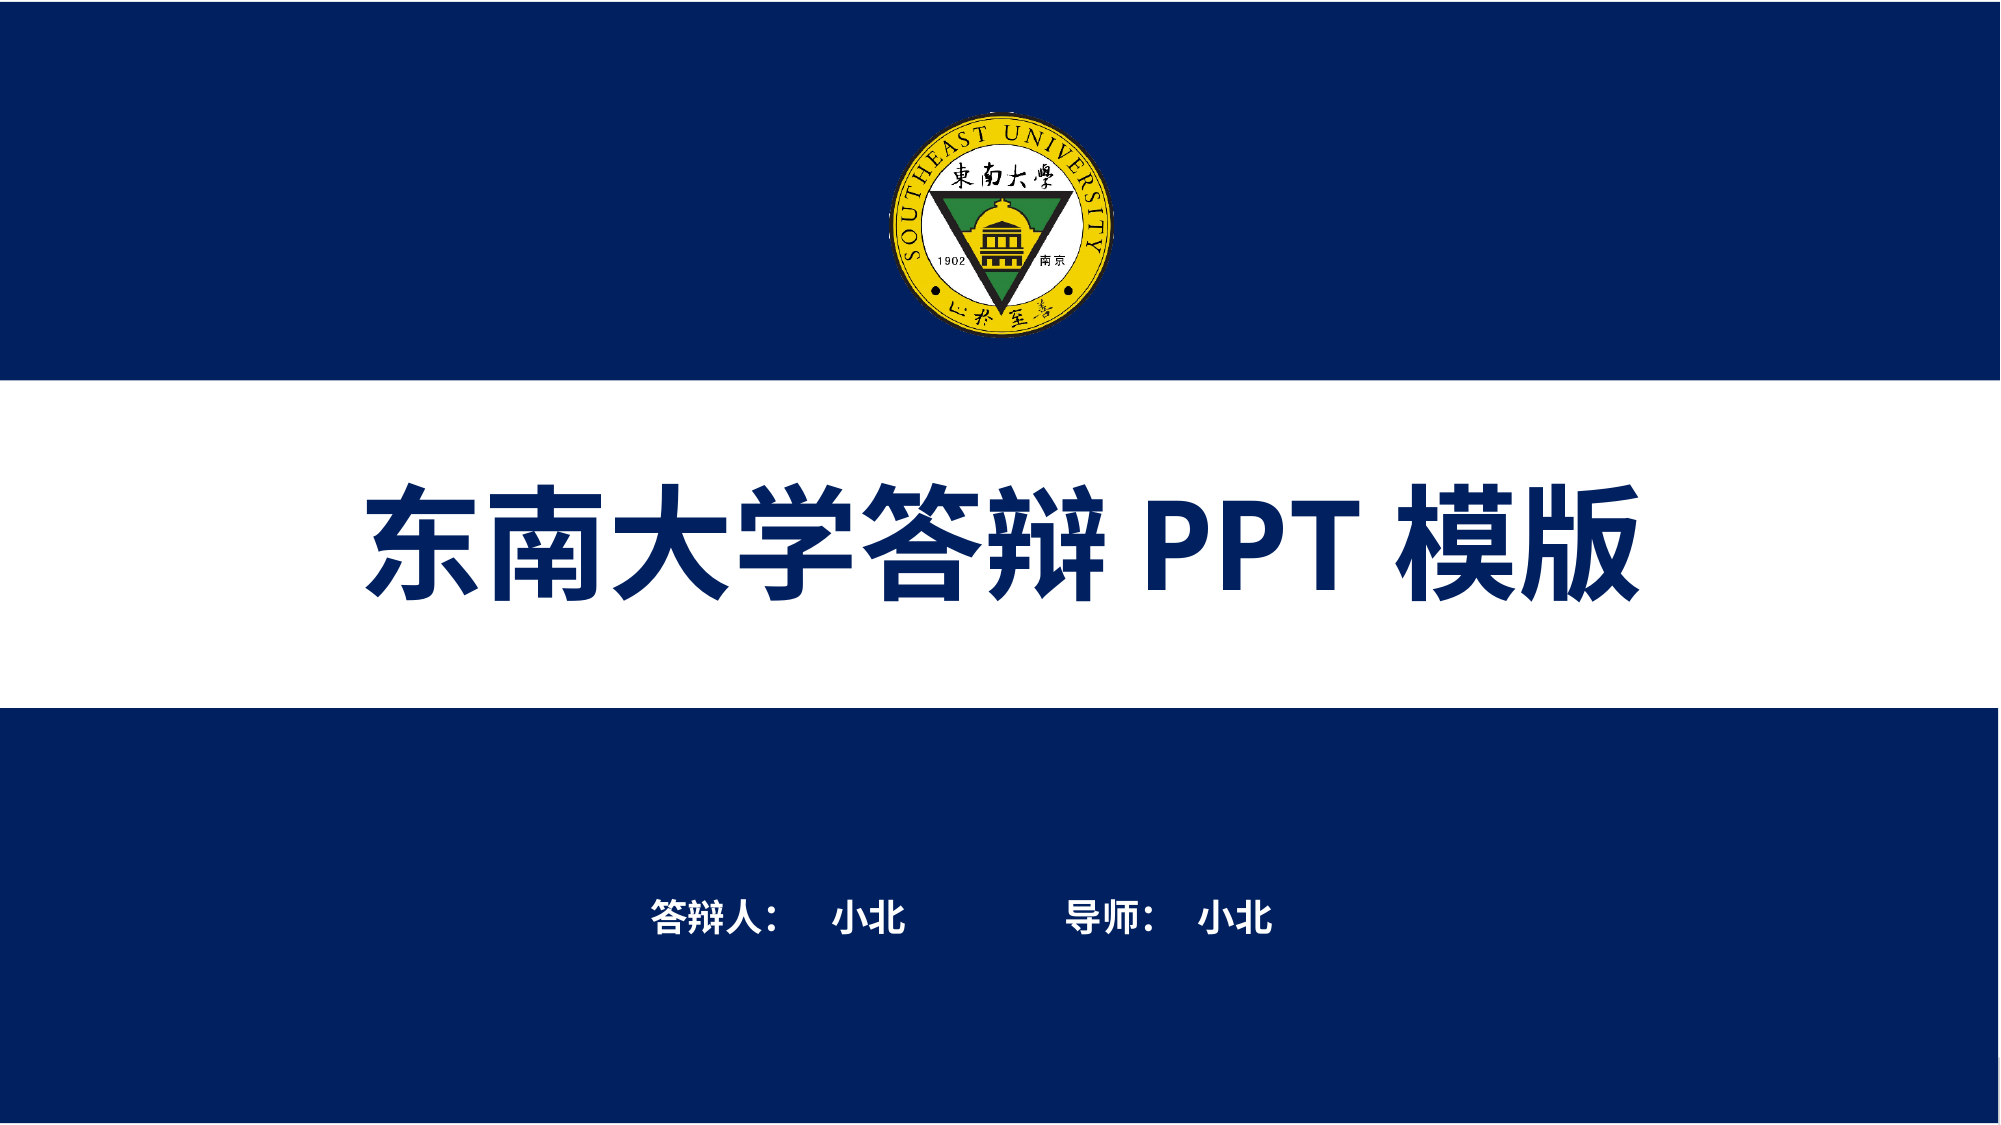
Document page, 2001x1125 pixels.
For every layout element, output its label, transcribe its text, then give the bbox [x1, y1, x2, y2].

picture [889, 112, 1114, 338]
text_box [0, 707, 1999, 1124]
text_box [634, 887, 1289, 948]
text_box [0, 1, 2000, 381]
text_box [0, 381, 1999, 707]
text_box 东南大学答辩PPT模版 [344, 458, 1659, 623]
